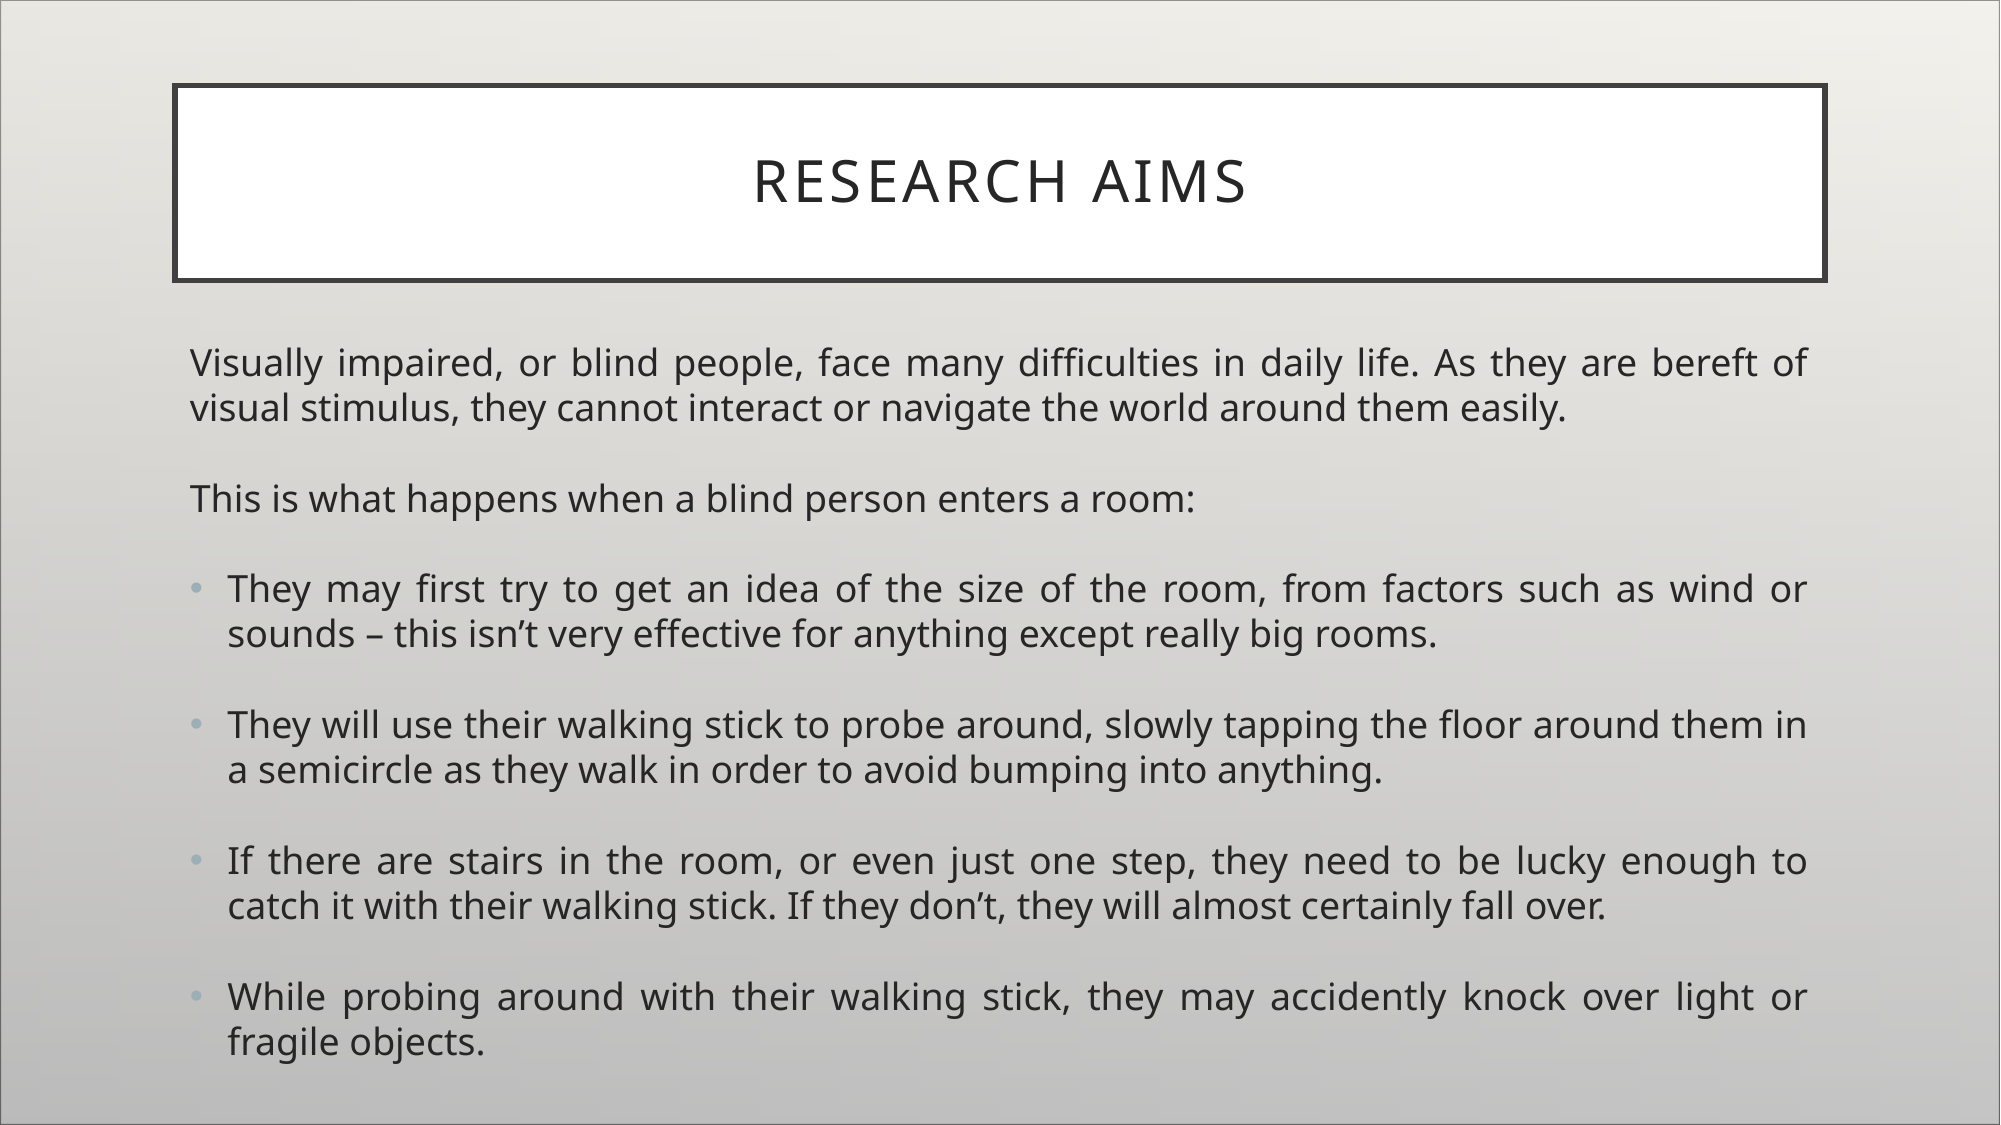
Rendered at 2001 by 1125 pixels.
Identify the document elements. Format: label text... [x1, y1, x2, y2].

list Visually impaired, or blind people, face many difficulties in daily life. As they are bereft of visual stimulus, they cannot interact or navigate the world around them easily. This is what happens when a blind person enters a room: They may first try to get an idea of the size of the room, from factors such as wind or sounds – this isn’t very effective for anything except really big rooms. They will use their walking stick to probe around, slowly tapping the floor around them in a semicircle as they walk in order to avoid bumping into anything. If there are stairs in the room, or even just one step, they need to be lucky enough to catch it with their walking stick. If they don’t, they will almost certainly fall over. While probing around with their walking stick, they may accidently knock over light or fragile objects. [174, 331, 1825, 1073]
text_box [0, 0, 2000, 1125]
title Research Aims [172, 83, 1828, 283]
